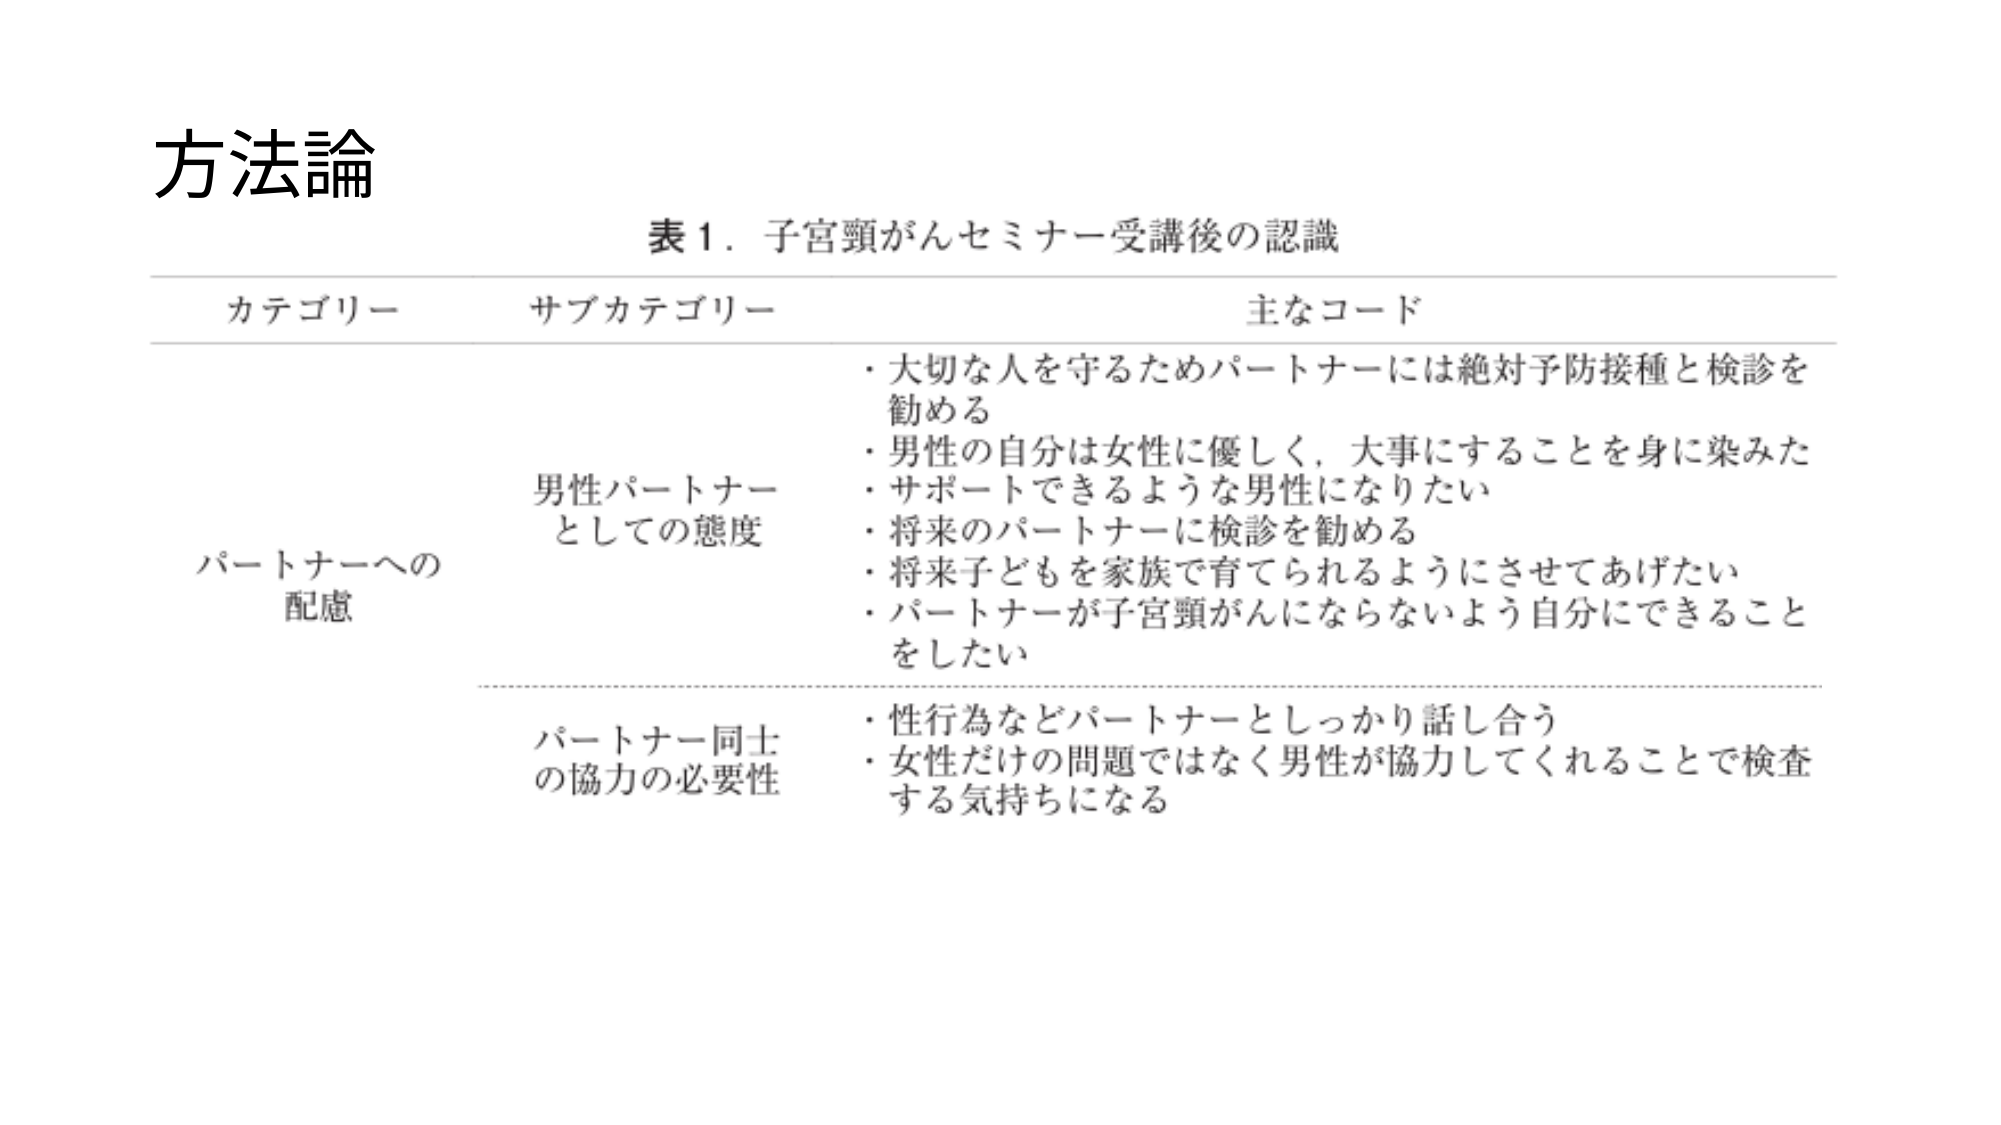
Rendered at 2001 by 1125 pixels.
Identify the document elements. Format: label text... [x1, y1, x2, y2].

title 方法論 [137, 59, 1863, 205]
picture [137, 205, 1863, 825]
